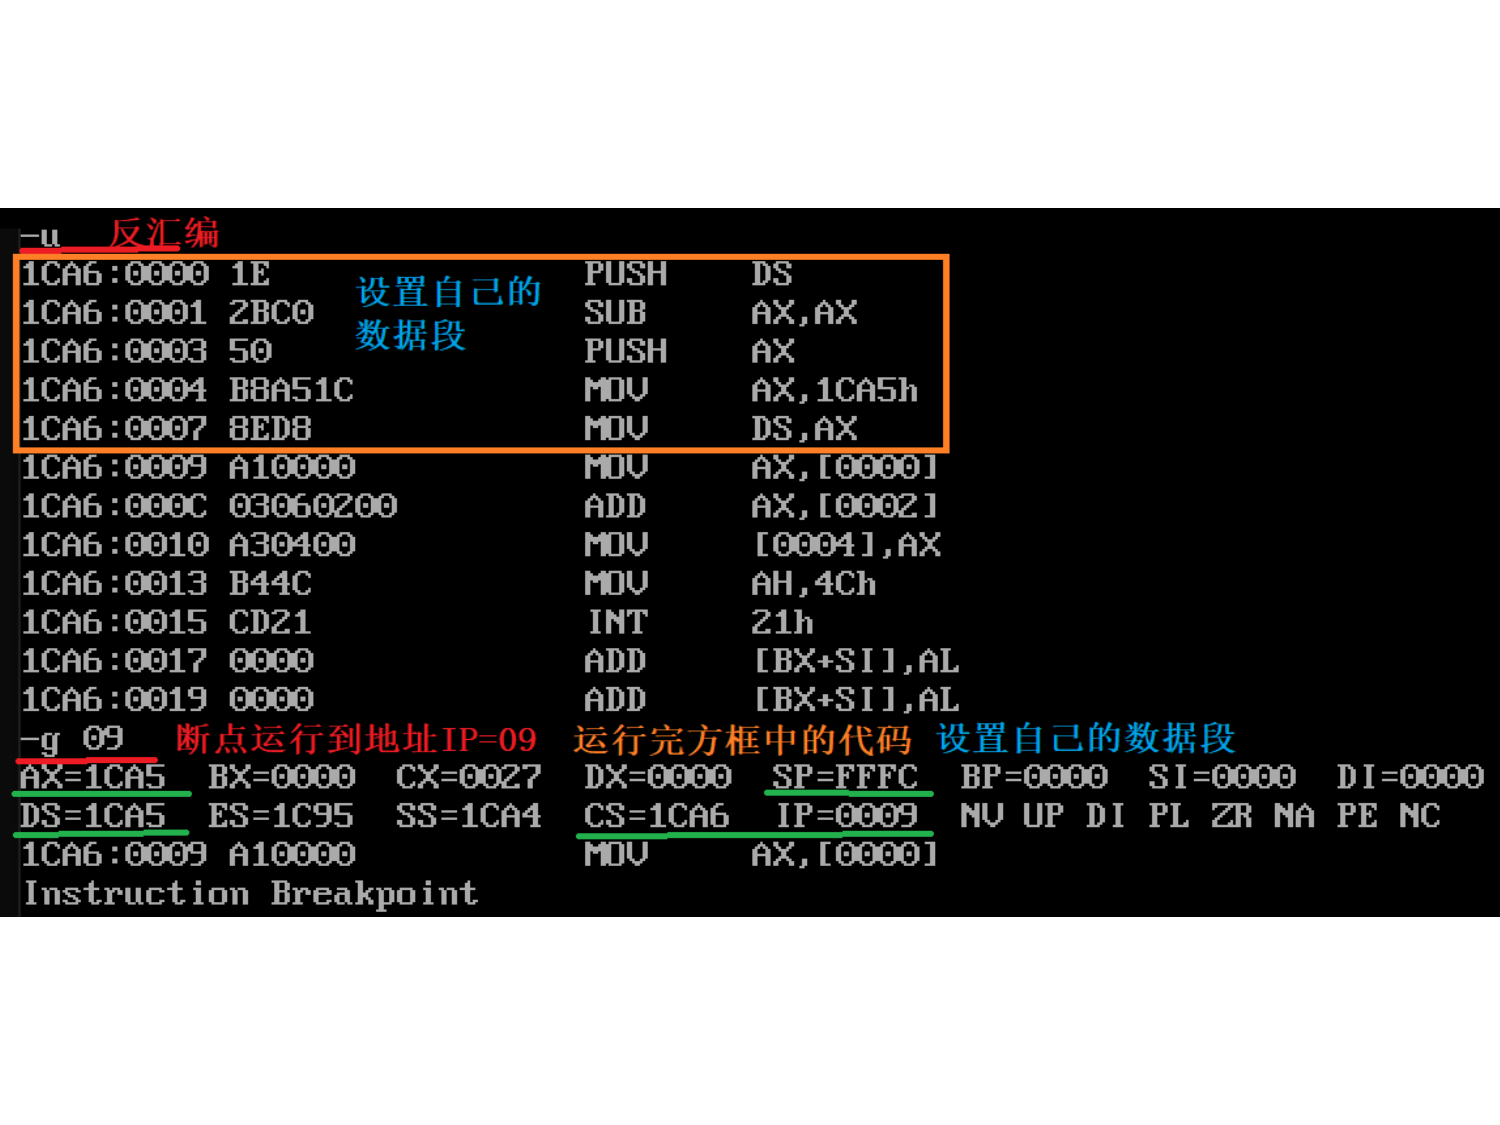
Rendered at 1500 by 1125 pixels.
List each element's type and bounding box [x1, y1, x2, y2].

text_box [0, 208, 1500, 917]
